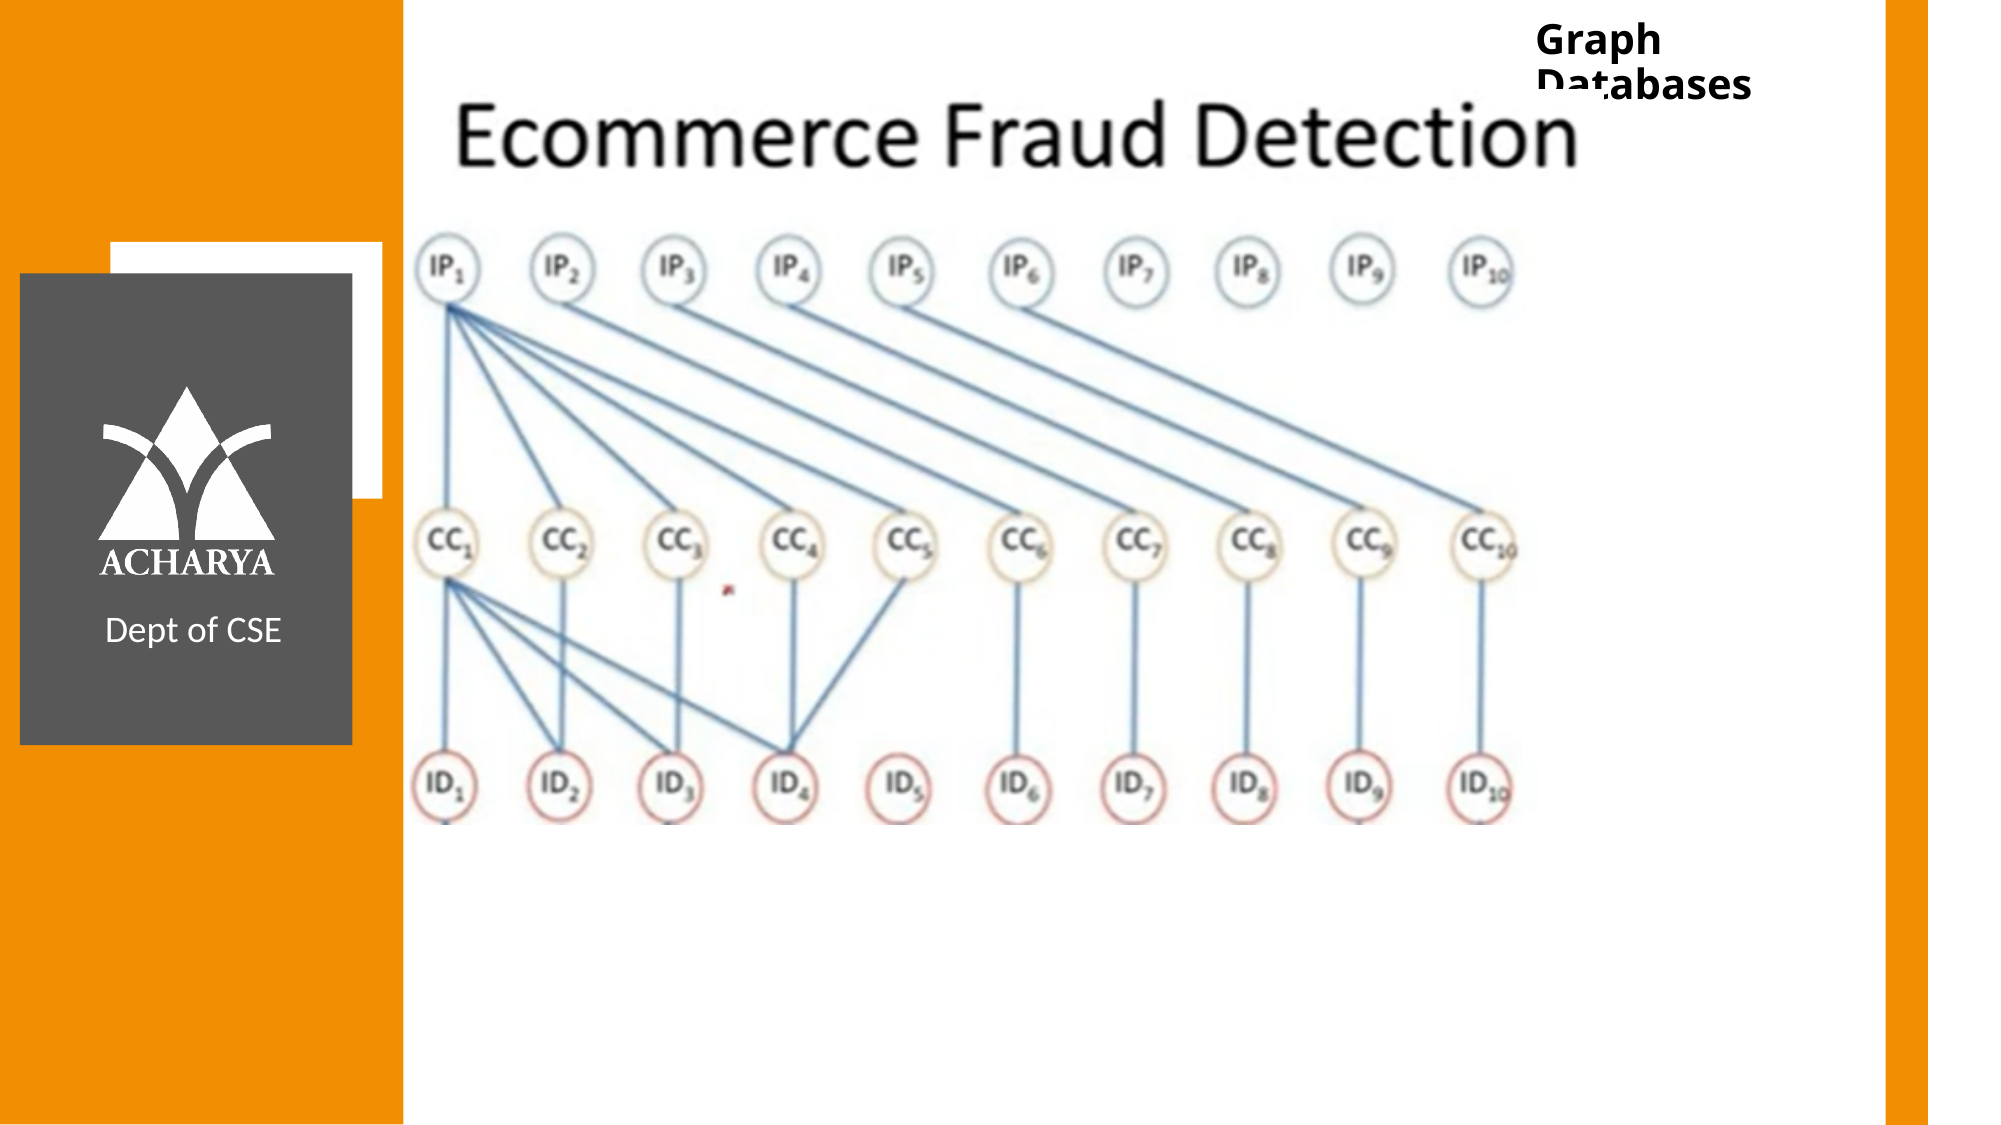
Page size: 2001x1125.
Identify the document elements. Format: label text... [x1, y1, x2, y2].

text_box [0, 0, 404, 1125]
text_box Graph Databases [1533, 16, 1886, 109]
picture [409, 89, 1604, 825]
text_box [19, 241, 383, 745]
text_box [1885, 0, 1928, 1125]
